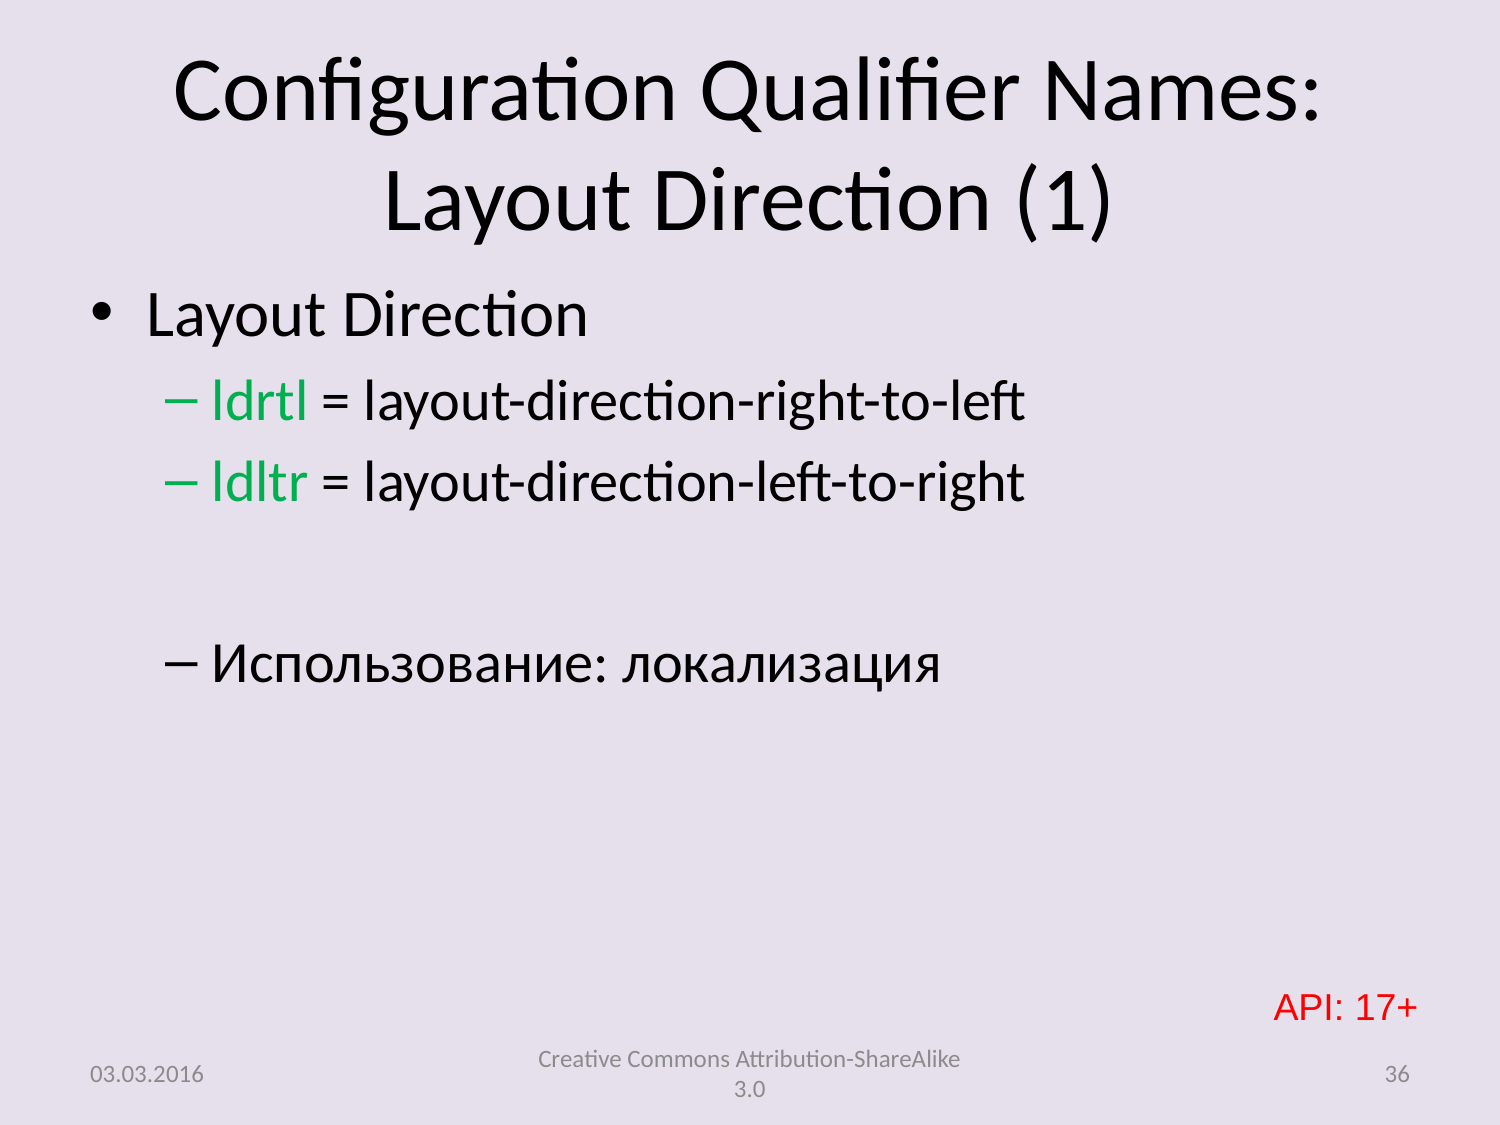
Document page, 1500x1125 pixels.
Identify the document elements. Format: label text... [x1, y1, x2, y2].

footer Creative Commons Attribution-ShareAlike 3.0 [512, 1042, 988, 1103]
slide_number 36 [1074, 1042, 1425, 1103]
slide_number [75, 1042, 425, 1103]
title Configuration Qualifier Names: Layout Direction (1) [74, 44, 1426, 233]
list Layout Direction ldrtl = layout-direction-right-to-left ldltr = layout-direction-left-to-right Использование: локализация [74, 262, 1426, 1006]
text_box API: 17+ [1258, 976, 1434, 1036]
